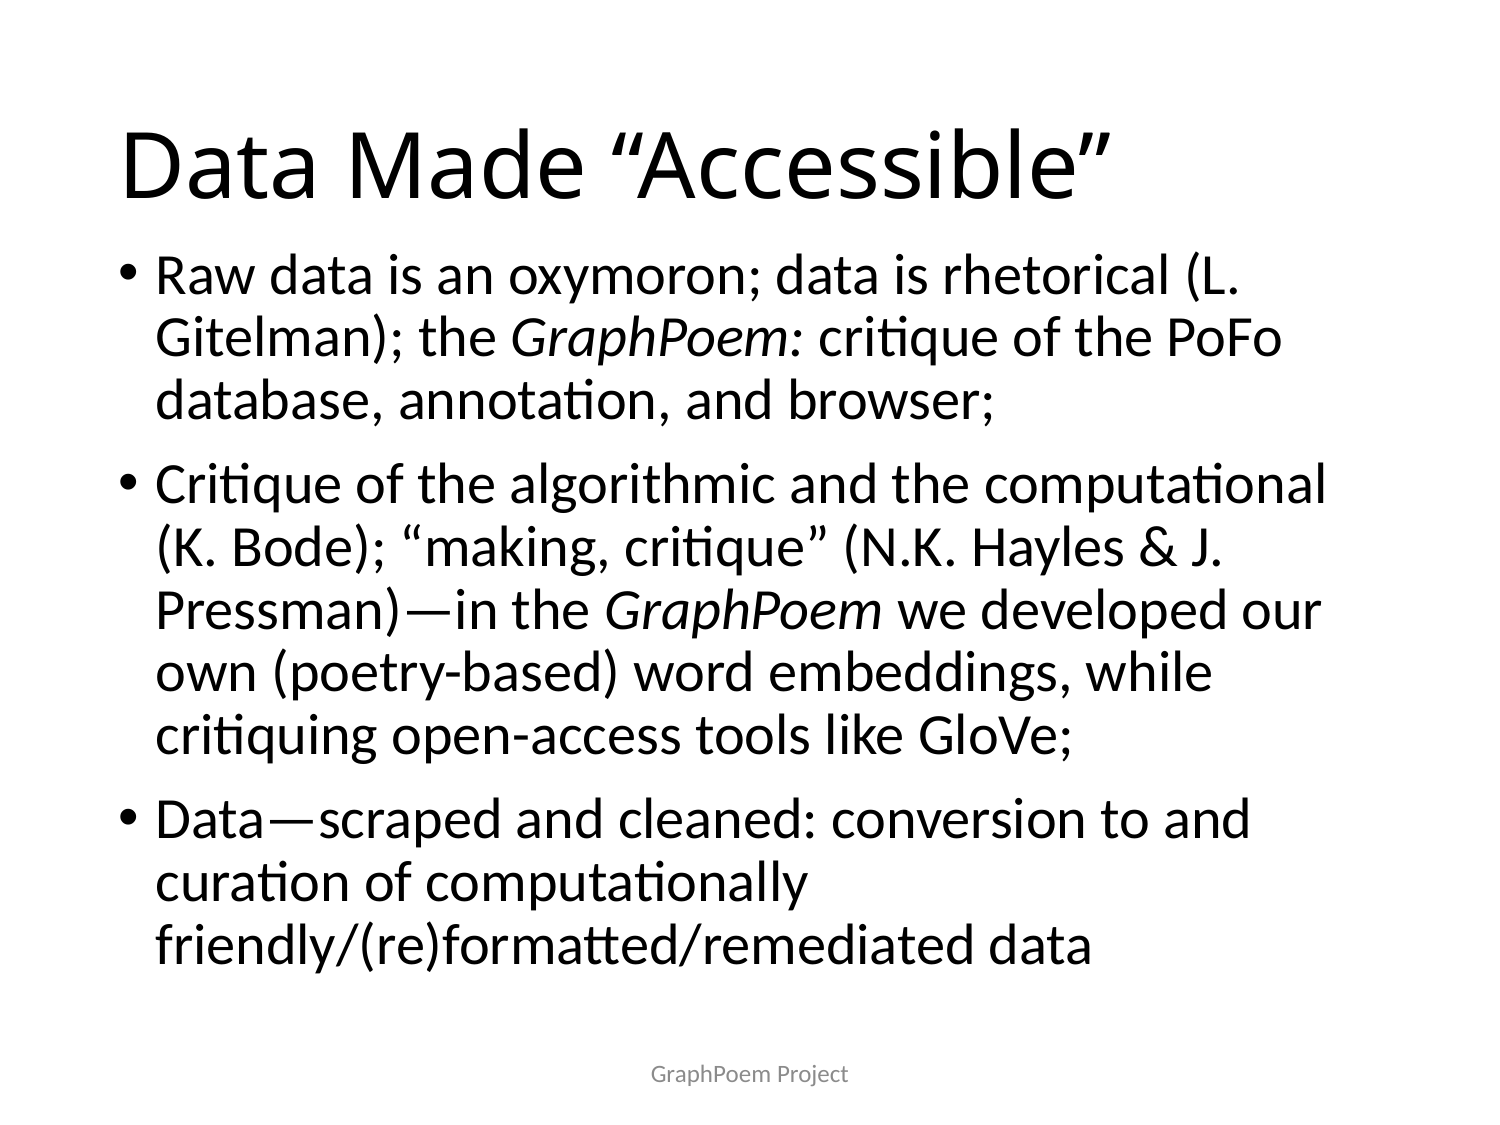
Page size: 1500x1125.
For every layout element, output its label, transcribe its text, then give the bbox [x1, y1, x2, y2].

footer GraphPoem Project [496, 1042, 1004, 1103]
list Raw data is an oxymoron; data is rhetorical (L. Gitelman); the GraphPoem: critique of the PoFo database, annotation, and browser; Critique of the algorithmic and the computational (K. Bode); “making, critique” (N.K. Hayles & J. Pressman)—in the GraphPoem we developed our own (poetry-based) word embeddings, while critiquing open-access tools like GloVe; Data—scraped and cleaned: conversion to and curation of computationally friendly/(re)formatted/remediated data [103, 236, 1397, 1014]
title Data Made “Accessible” [103, 59, 1397, 236]
